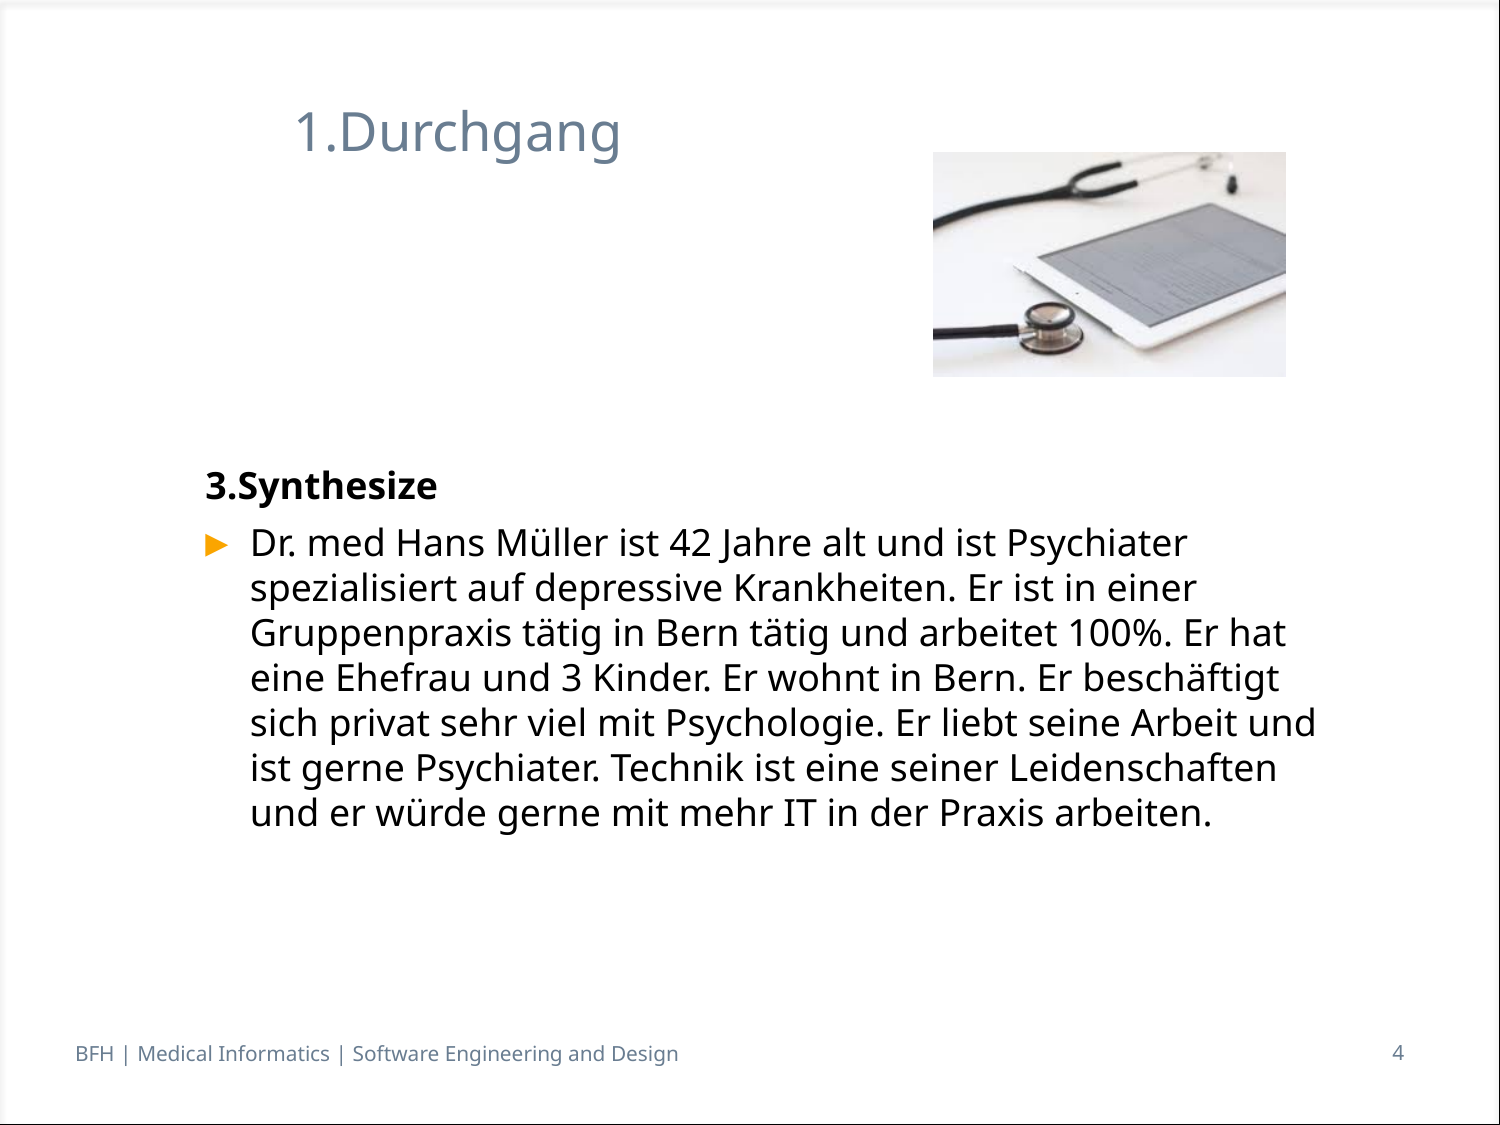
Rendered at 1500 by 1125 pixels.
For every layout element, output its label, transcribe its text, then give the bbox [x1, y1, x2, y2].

picture [933, 152, 1287, 377]
slide_number 4 [1109, 1023, 1404, 1084]
title 1.Durchgang [293, 89, 1443, 179]
list 3.Synthesize Dr. med Hans Müller ist 42 Jahre alt und ist Psychiater spezialisiert auf depressive Krankheiten. Er ist in einer Gruppenpraxis tätig in Bern tätig und arbeitet 100%. Er hat eine Ehefrau und 3 Kinder. Er wohnt in Bern. Er beschäftigt sich privat sehr viel mit Psychologie. Er liebt seine Arbeit und ist gerne Psychiater. Technik ist eine seiner Leidenschaften und er würde gerne mit mehr IT in der Praxis arbeiten. [205, 454, 1356, 938]
